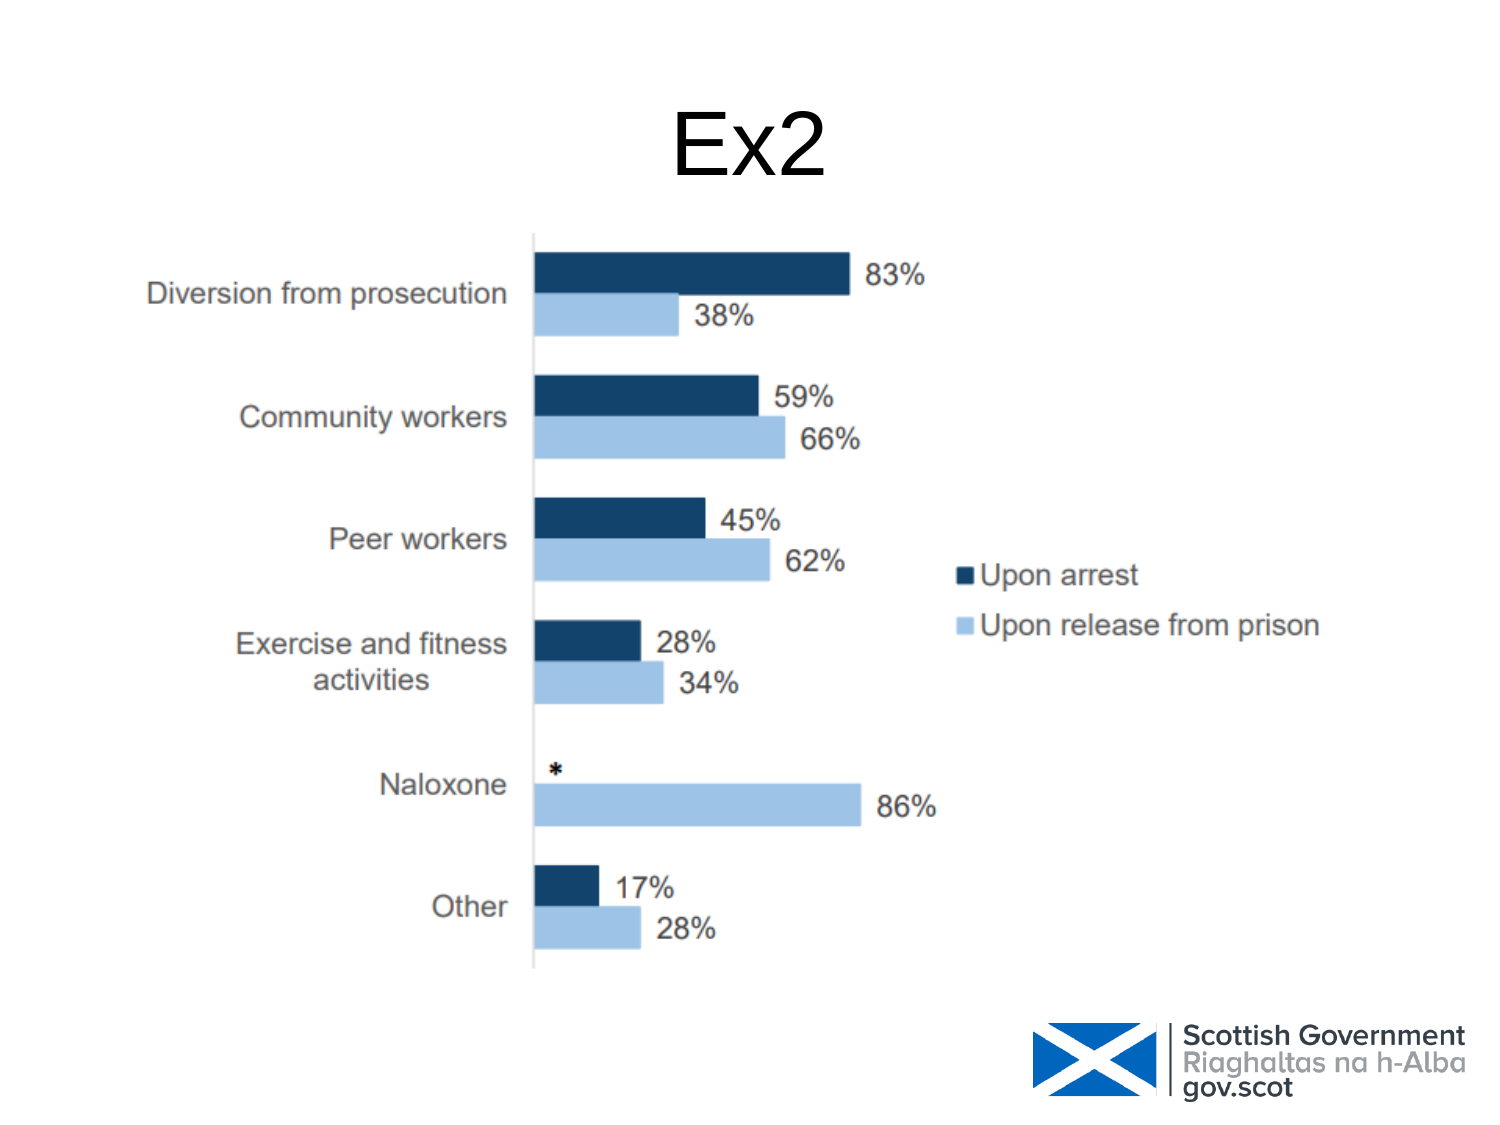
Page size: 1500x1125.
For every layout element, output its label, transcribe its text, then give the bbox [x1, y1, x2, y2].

title Ex2 [75, 45, 1425, 233]
picture [1033, 1023, 1465, 1102]
picture [135, 195, 1365, 975]
